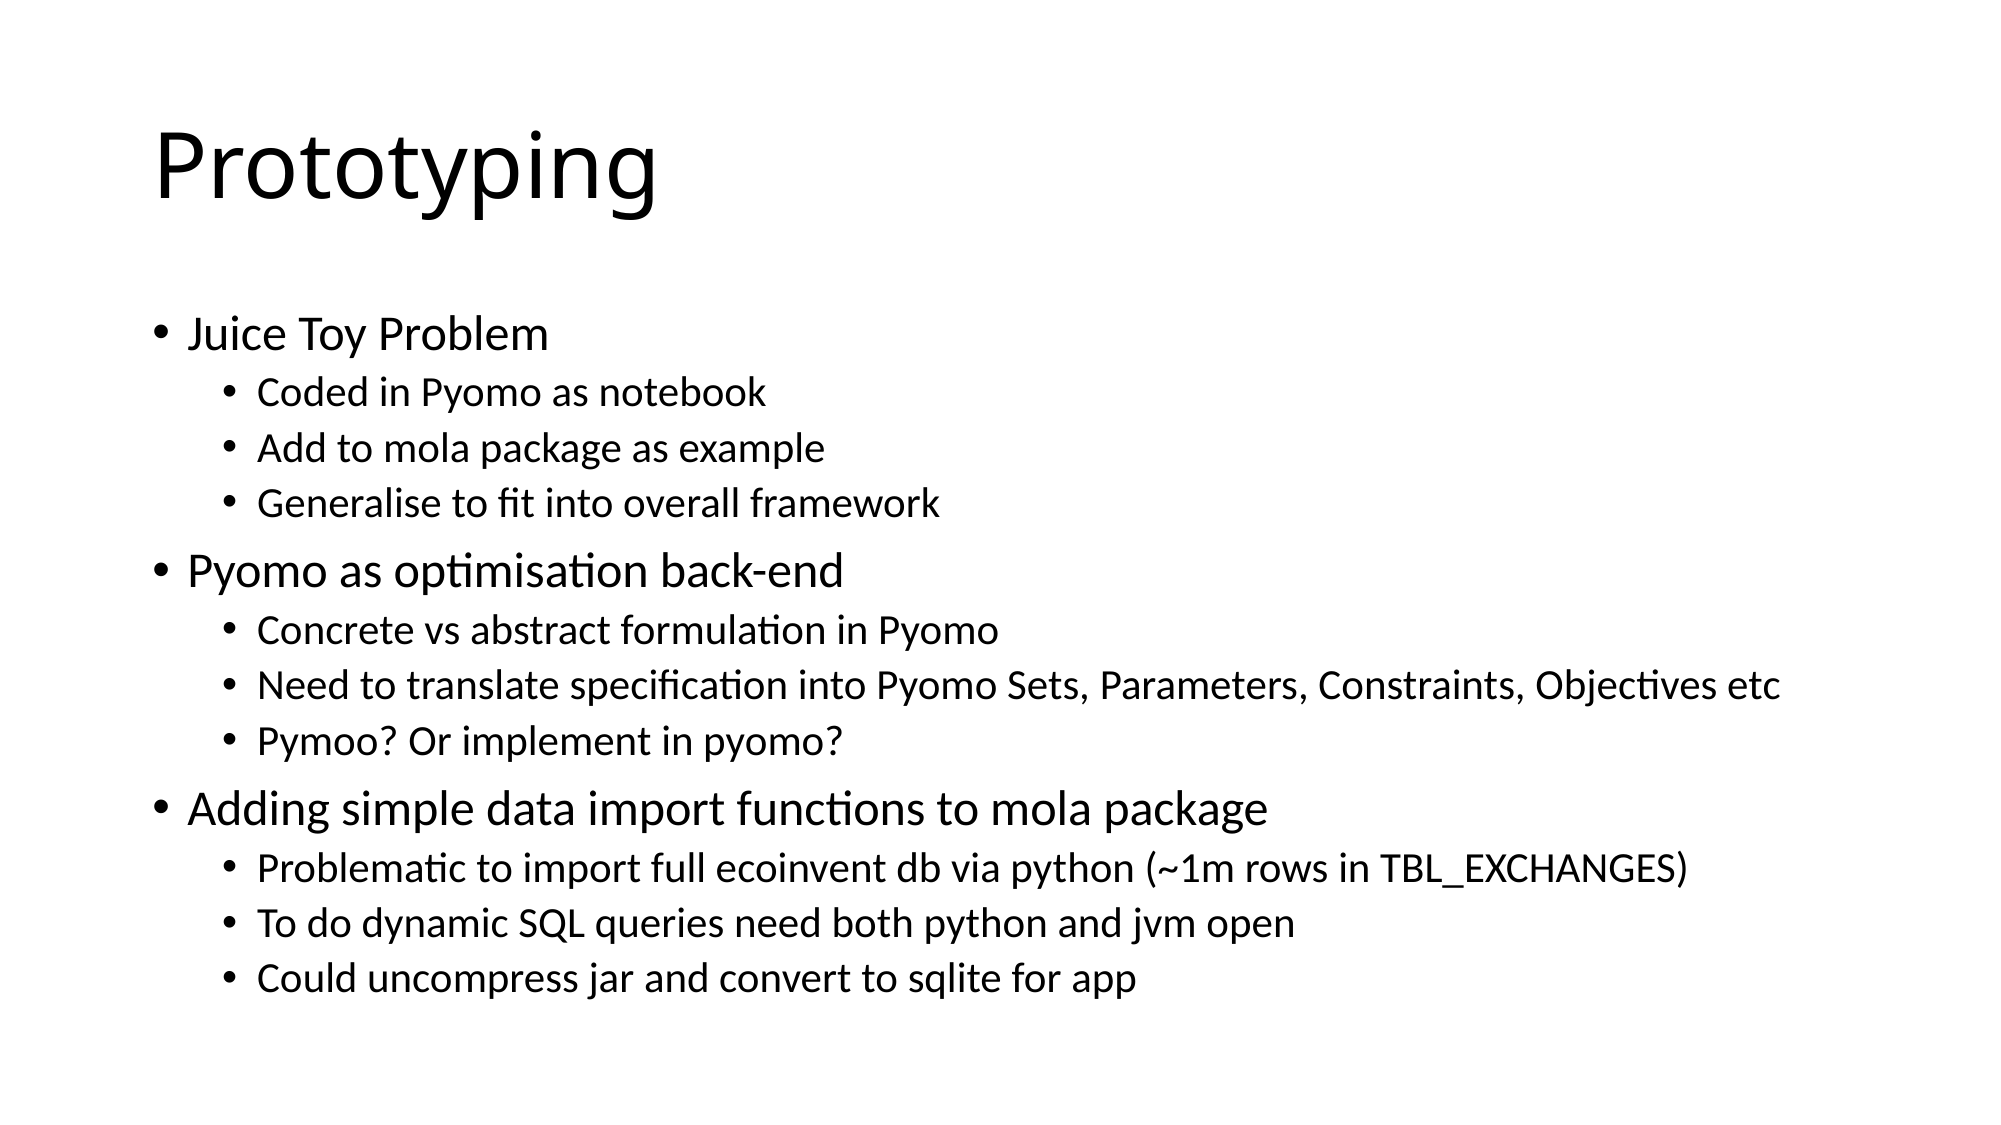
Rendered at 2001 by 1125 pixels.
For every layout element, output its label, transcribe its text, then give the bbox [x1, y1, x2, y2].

list Juice Toy Problem Coded in Pyomo as notebook Add to mola package as example Generalise to fit into overall framework Pyomo as optimisation back-end Concrete vs abstract formulation in Pyomo Need to translate specification into Pyomo Sets, Parameters, Constraints, Objectives etc Pymoo? Or implement in pyomo? Adding simple data import functions to mola package Problematic to import full ecoinvent db via python (~1m rows in TBL_EXCHANGES) To do dynamic SQL queries need both python and jvm open Could uncompress jar and convert to sqlite for app [137, 299, 1863, 1014]
title Prototyping [137, 59, 1863, 278]
